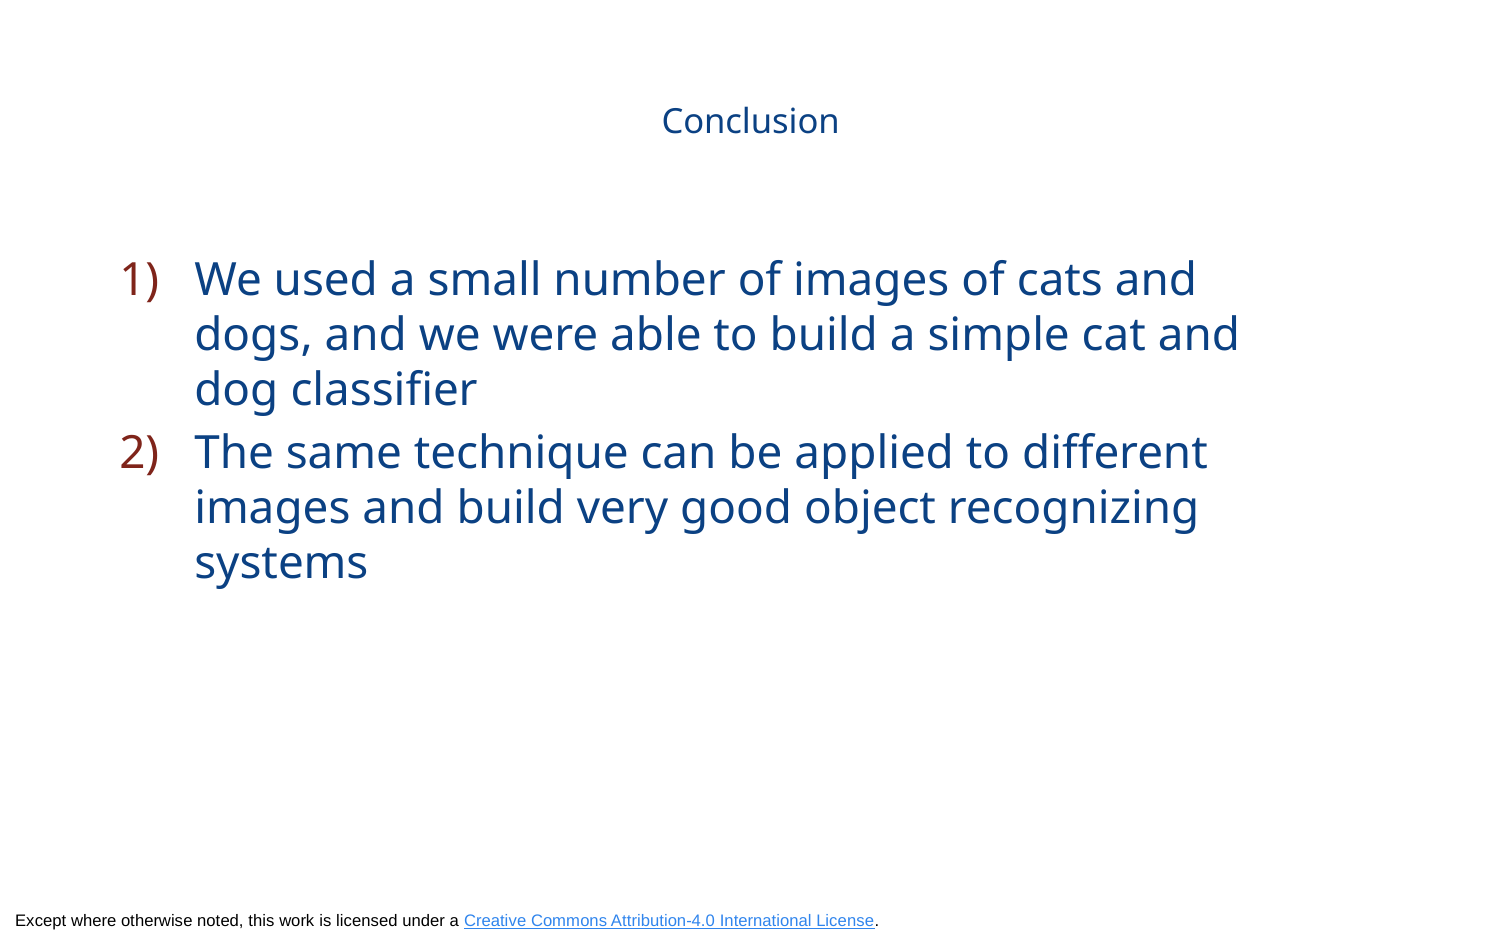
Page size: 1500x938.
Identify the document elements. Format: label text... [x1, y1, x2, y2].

list We used a small number of images of cats and dogs, and we were able to build a simple cat and dog classifier The same technique can be applied to different images and build very good object recognizing systems [70, 154, 1304, 684]
title Conclusion [134, 91, 1367, 149]
